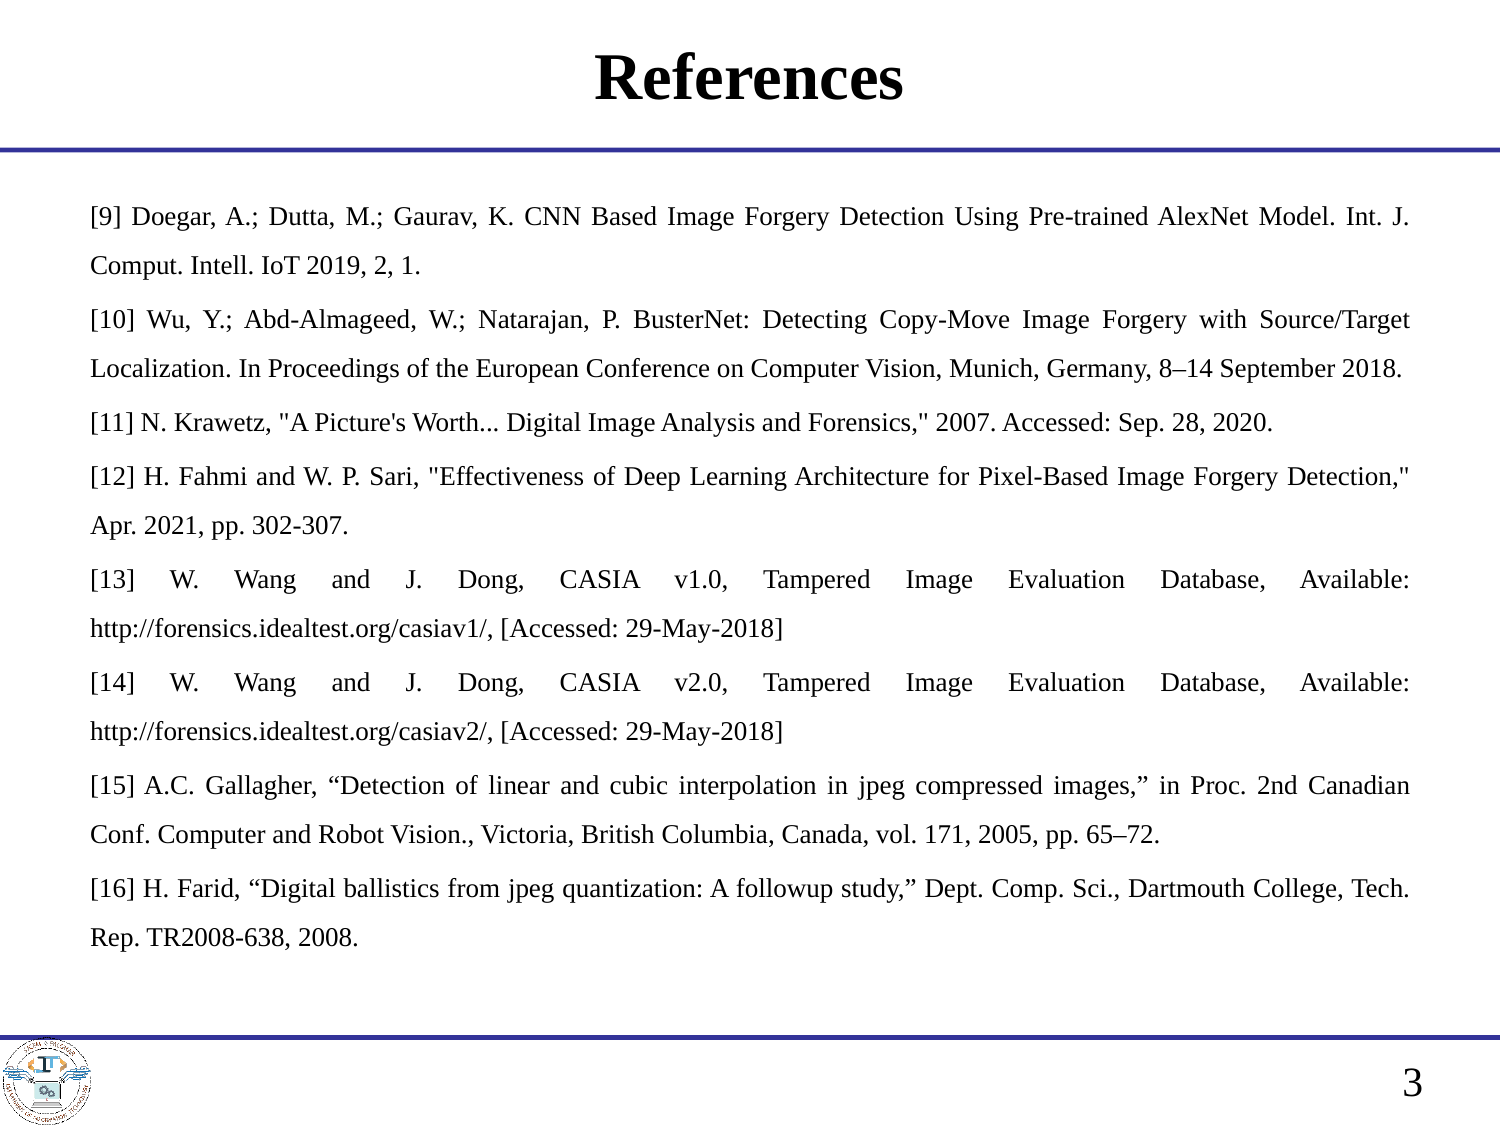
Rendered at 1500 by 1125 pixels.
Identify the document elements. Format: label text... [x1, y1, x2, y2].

list [9] Doegar, A.; Dutta, M.; Gaurav, K. CNN Based Image Forgery Detection Using Pre-trained AlexNet Model. Int. J. Comput. Intell. IoT 2019, 2, 1. [10] Wu, Y.; Abd-Almageed, W.; Natarajan, P. BusterNet: Detecting Copy-Move Image Forgery with Source/Target Localization. In Proceedings of the European Conference on Computer Vision, Munich, Germany, 8–14 September 2018. [11] N. Krawetz, "A Picture's Worth... Digital Image Analysis and Forensics," 2007. Accessed: Sep. 28, 2020. [12] H. Fahmi and W. P. Sari, "Effectiveness of Deep Learning Architecture for Pixel-Based Image Forgery Detection," Apr. 2021, pp. 302-307. [13] W. Wang and J. Dong, CASIA v1.0, Tampered Image Evaluation Database, Available: http://forensics.idealtest.org/casiav1/, [Accessed: 29-May-2018] [14] W. Wang and J. Dong, CASIA v2.0, Tampered Image Evaluation Database, Available: http://forensics.idealtest.org/casiav2/, [Accessed: 29-May-2018] [15] A.C. Gallagher, “Detection of linear and cubic interpolation in jpeg compressed images,” in Proc. 2nd Canadian Conf. Computer and Robot Vision., Victoria, British Columbia, Canada, vol. 171, 2005, pp. 65–72. [16] H. Farid, “Digital ballistics from jpeg quantization: A followup study,” Dept. Comp. Sci., Dartmouth College, Tech. Rep. TR2008-638, 2008. [74, 174, 1426, 1013]
title References [74, 19, 1426, 126]
text_box 3 [1387, 1046, 1439, 1112]
picture [0, 1037, 93, 1125]
